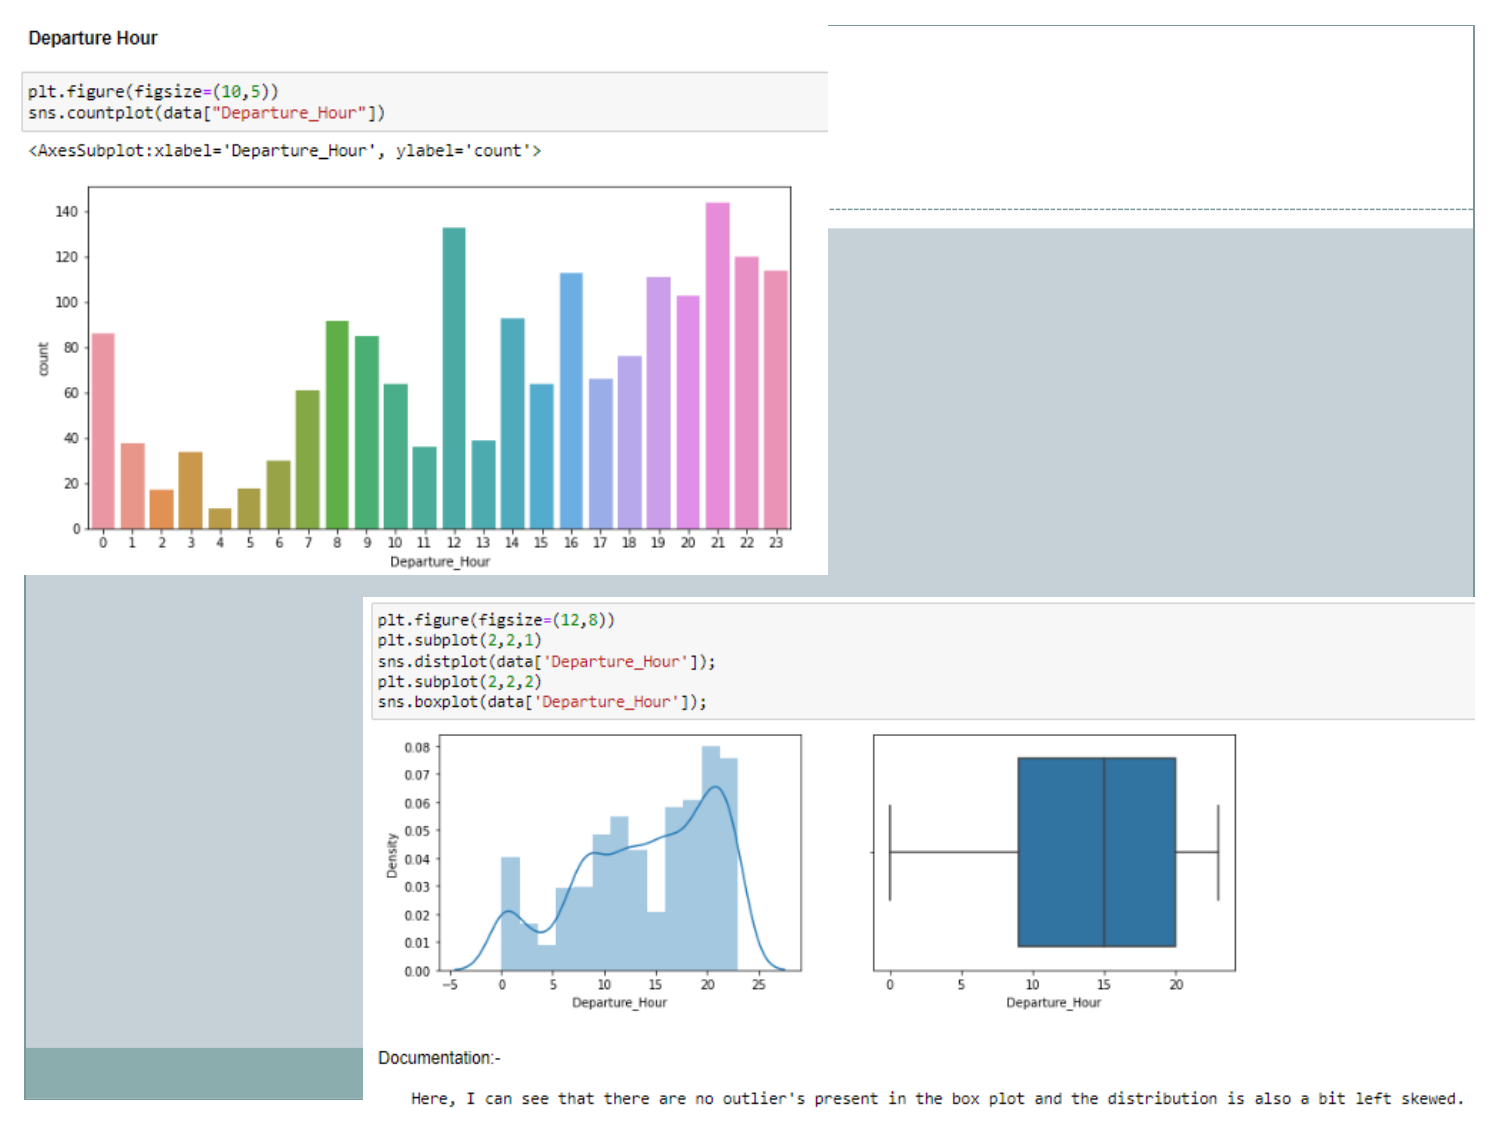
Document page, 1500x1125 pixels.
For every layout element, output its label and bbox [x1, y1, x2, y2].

picture [17, 18, 828, 575]
picture [363, 597, 1475, 1110]
